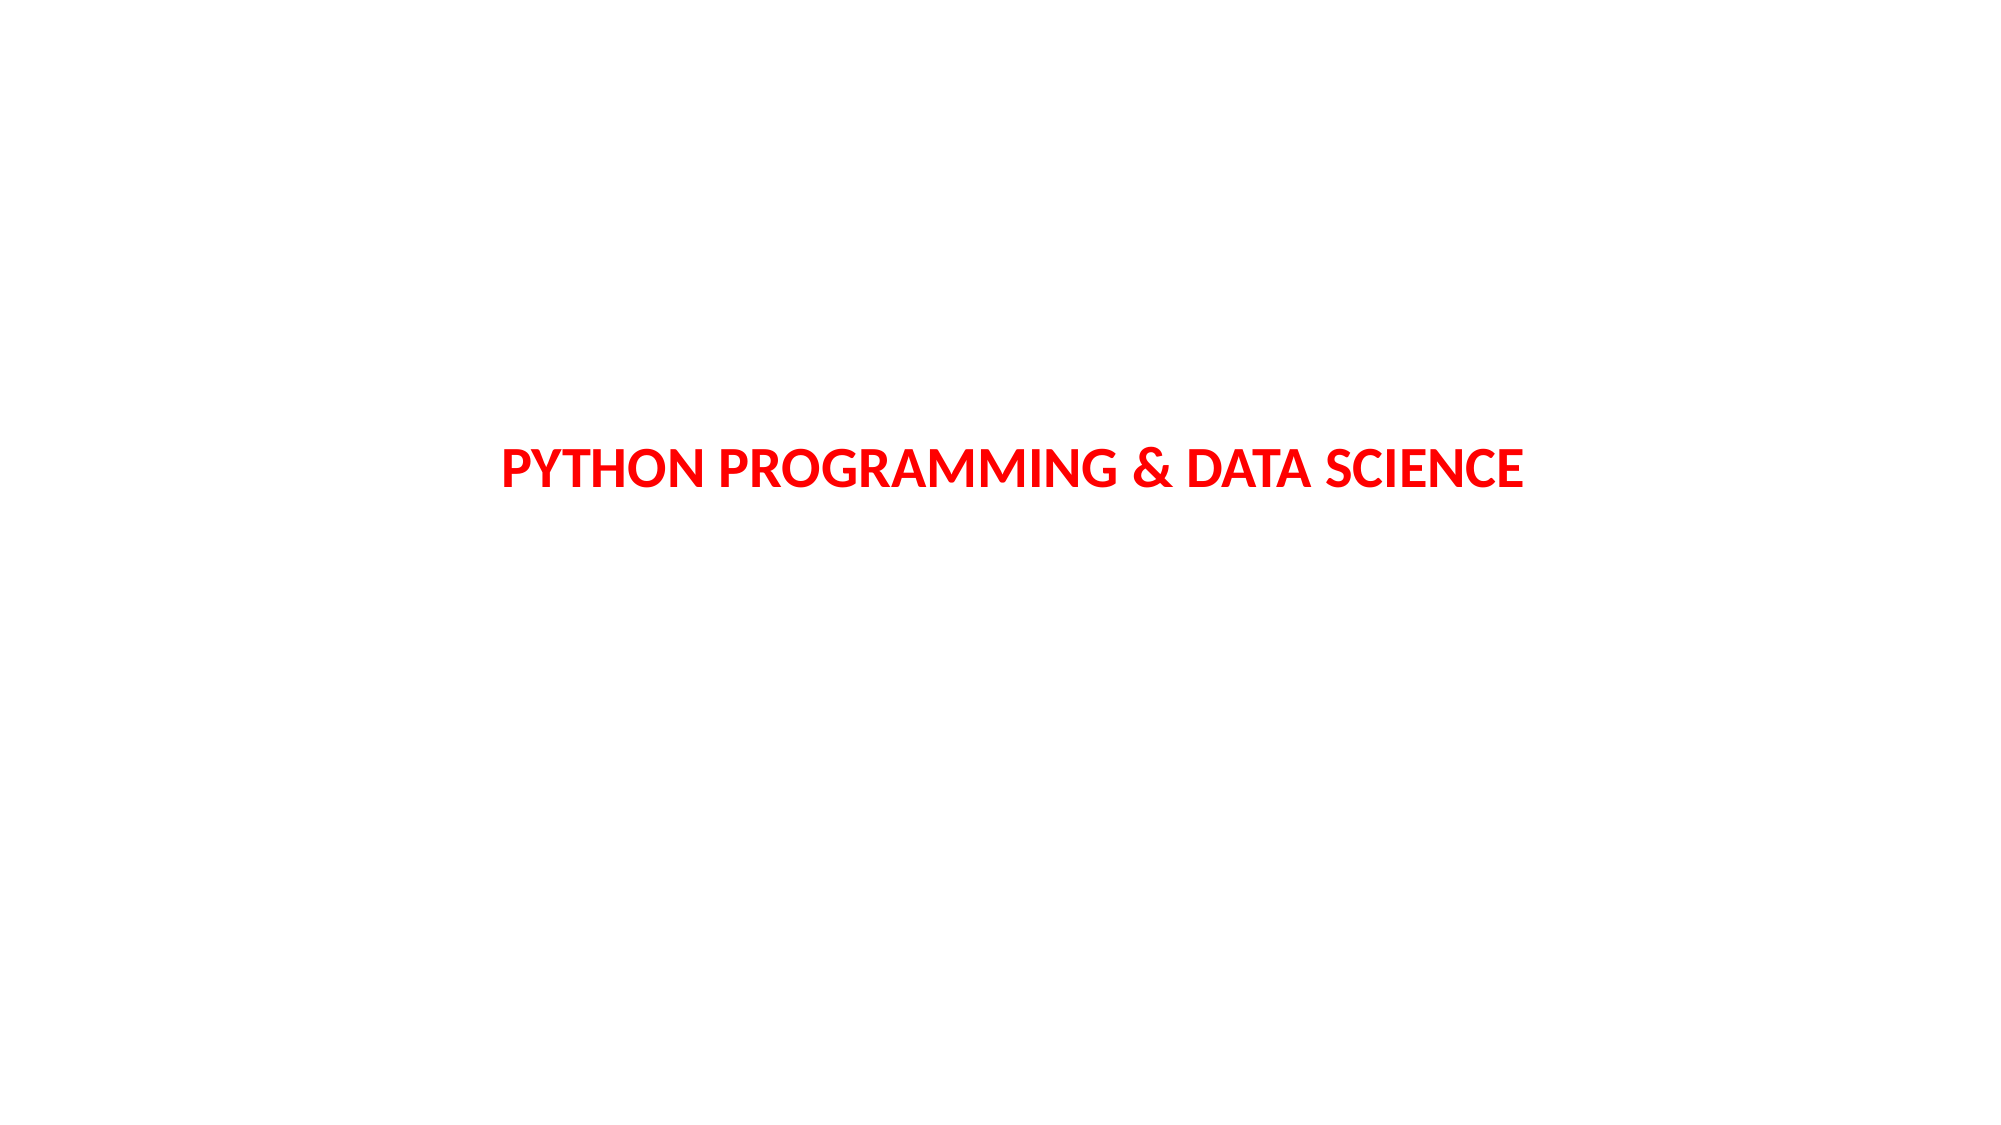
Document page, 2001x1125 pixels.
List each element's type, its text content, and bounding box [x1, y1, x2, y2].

list PYTHON PROGRAMMING & DATA SCIENCE [99, 87, 1900, 1005]
